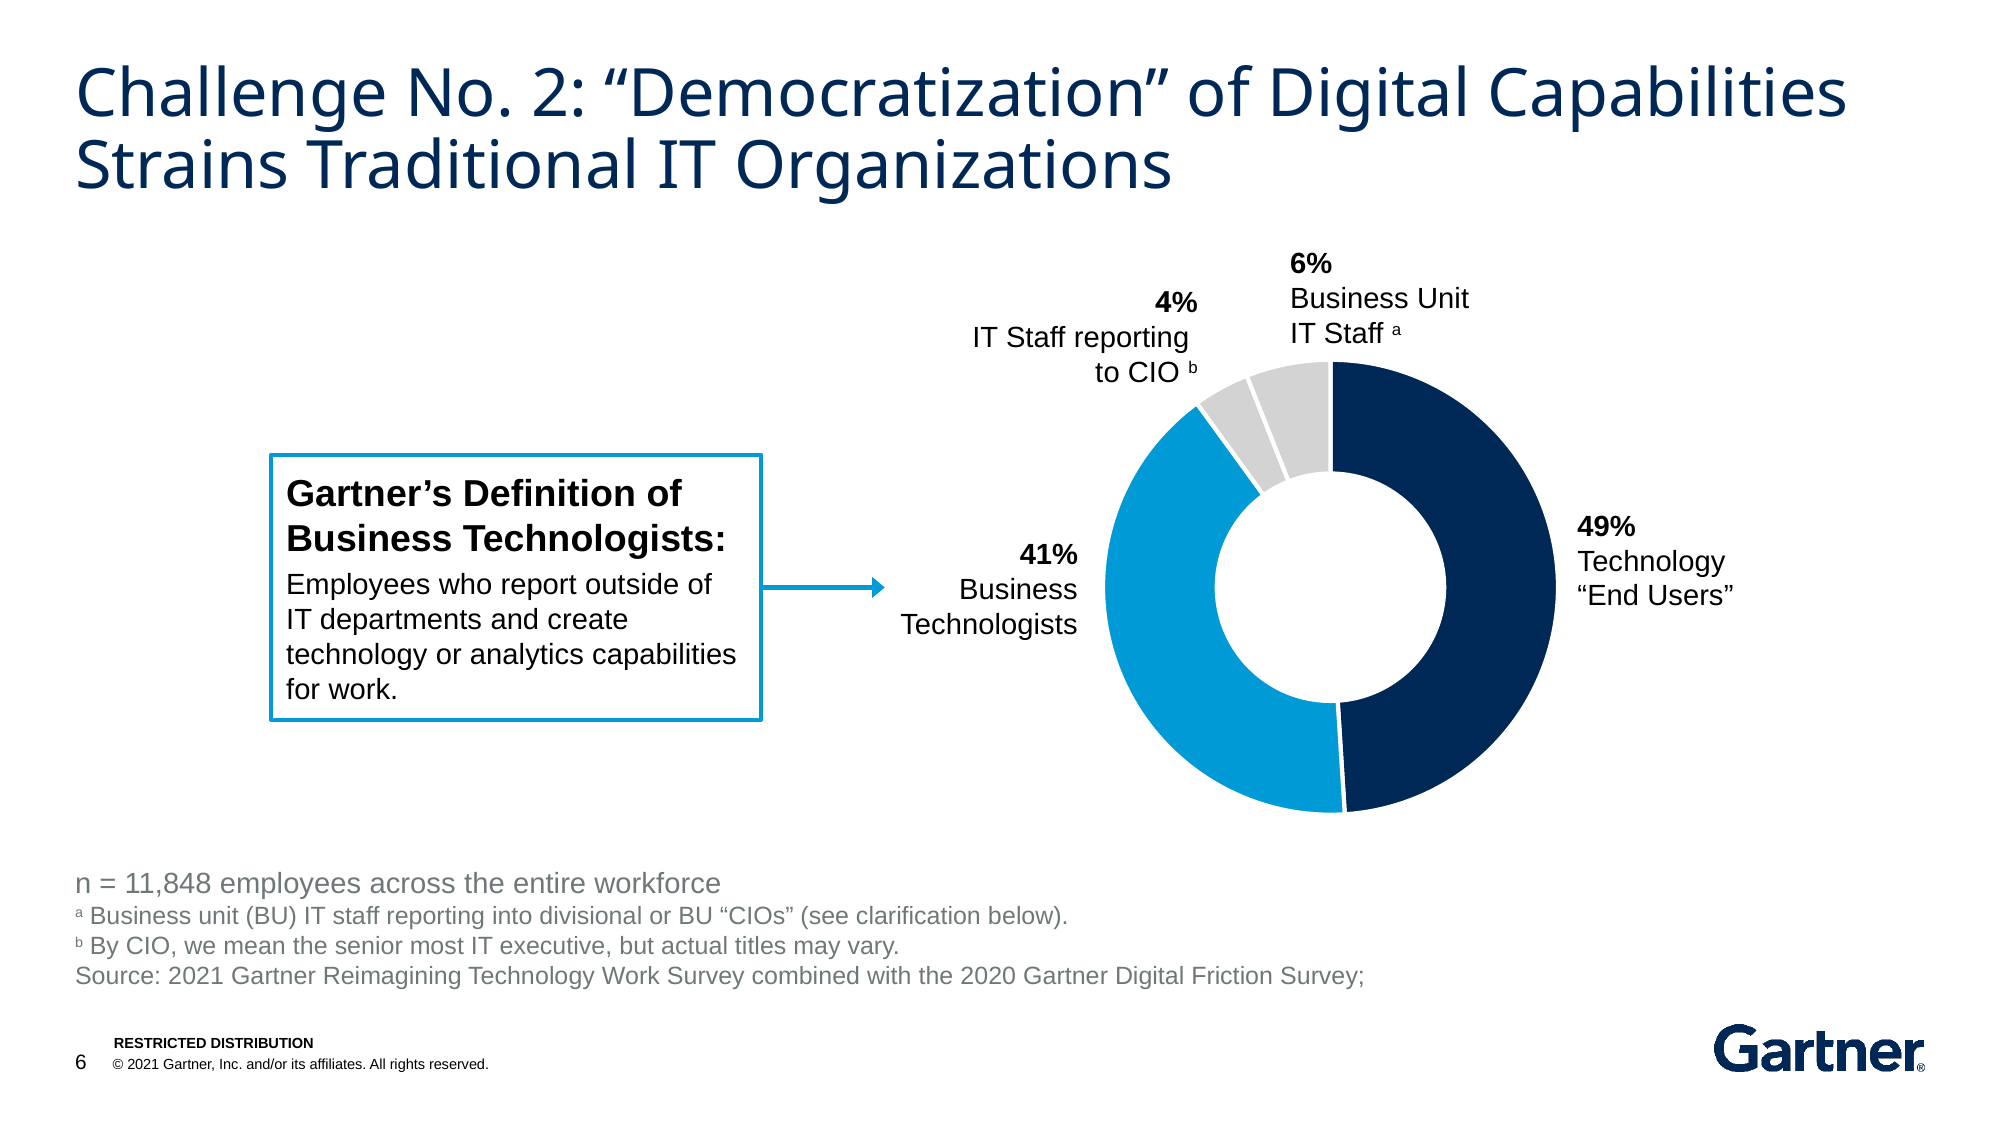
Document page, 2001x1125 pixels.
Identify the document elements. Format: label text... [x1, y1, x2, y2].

text_box 41% Business Technologists [851, 519, 921, 655]
text_box n = 11,848 employees across the entire workforce a Business unit (BU) IT staff reporting into divisional or BU “CIOs” (see clarification below). b By CIO, we mean the senior most IT executive, but actual titles may vary. Source: 2021 Gartner Reimagining Technology Work Survey combined with the 2020 Gartner Digital Friction Survey; [75, 864, 1926, 994]
text_box 6% Business Unit IT Staff a [1290, 229, 1489, 347]
text_box Gartner’s Definition of Business Technologists: Employees who report outside of IT departments and create technology or analytics capabilities for work. [271, 454, 761, 721]
chart [921, 347, 1825, 828]
title Challenge No. 2: “Democratization” of Digital Capabilities Strains Traditional IT Organizations [75, 59, 1925, 134]
picture [1714, 1024, 1925, 1072]
text_box 4% IT Staff reporting to CIO b [935, 267, 1198, 347]
